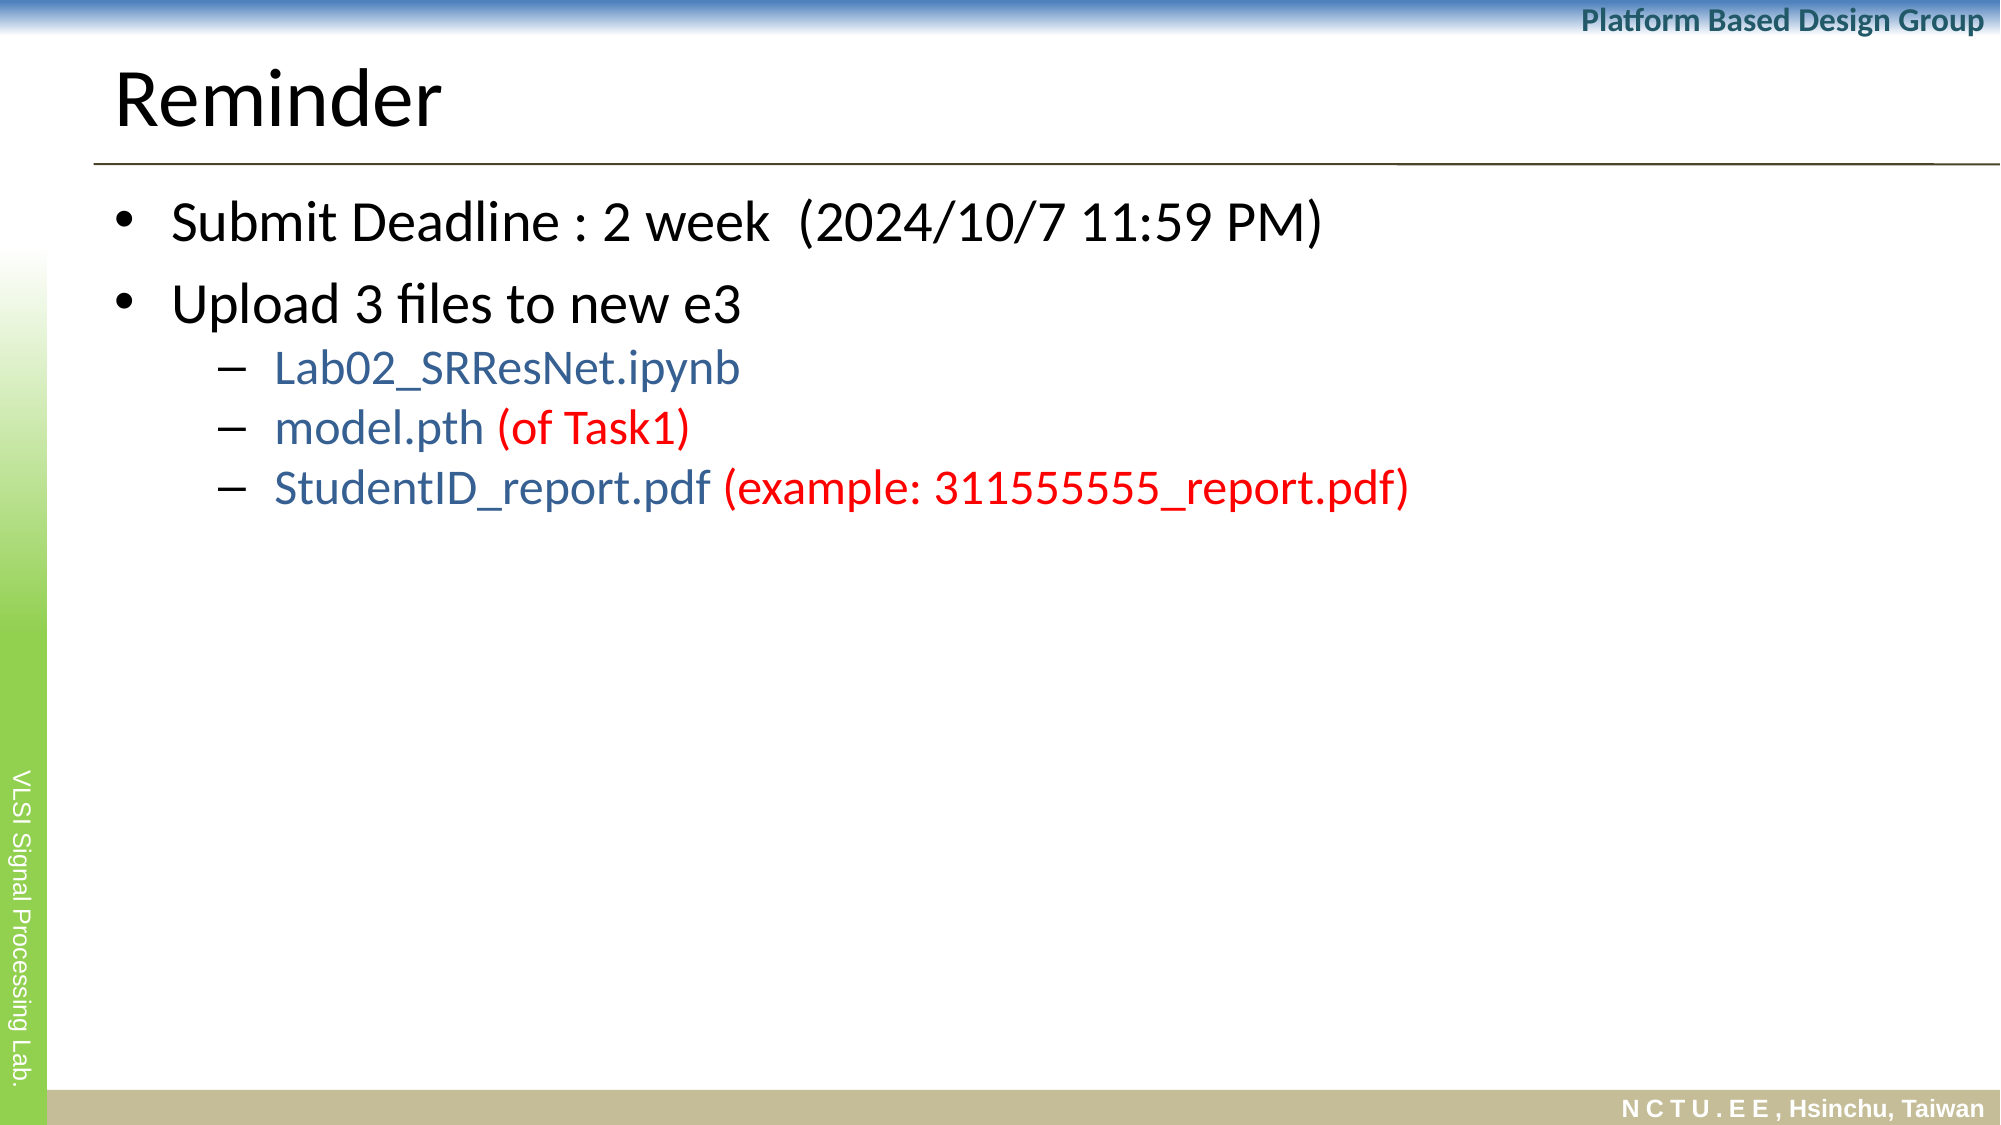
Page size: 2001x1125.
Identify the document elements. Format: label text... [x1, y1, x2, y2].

list Submit Deadline : 2 week (2024/10/7 11:59 PM) Upload 3 files to new e3 Lab02_SRResNet.ipynb model.pth (of Task1) StudentID_report.pdf (example: 311555555_report.pdf) [99, 175, 1901, 1006]
title Reminder [99, 44, 1901, 141]
